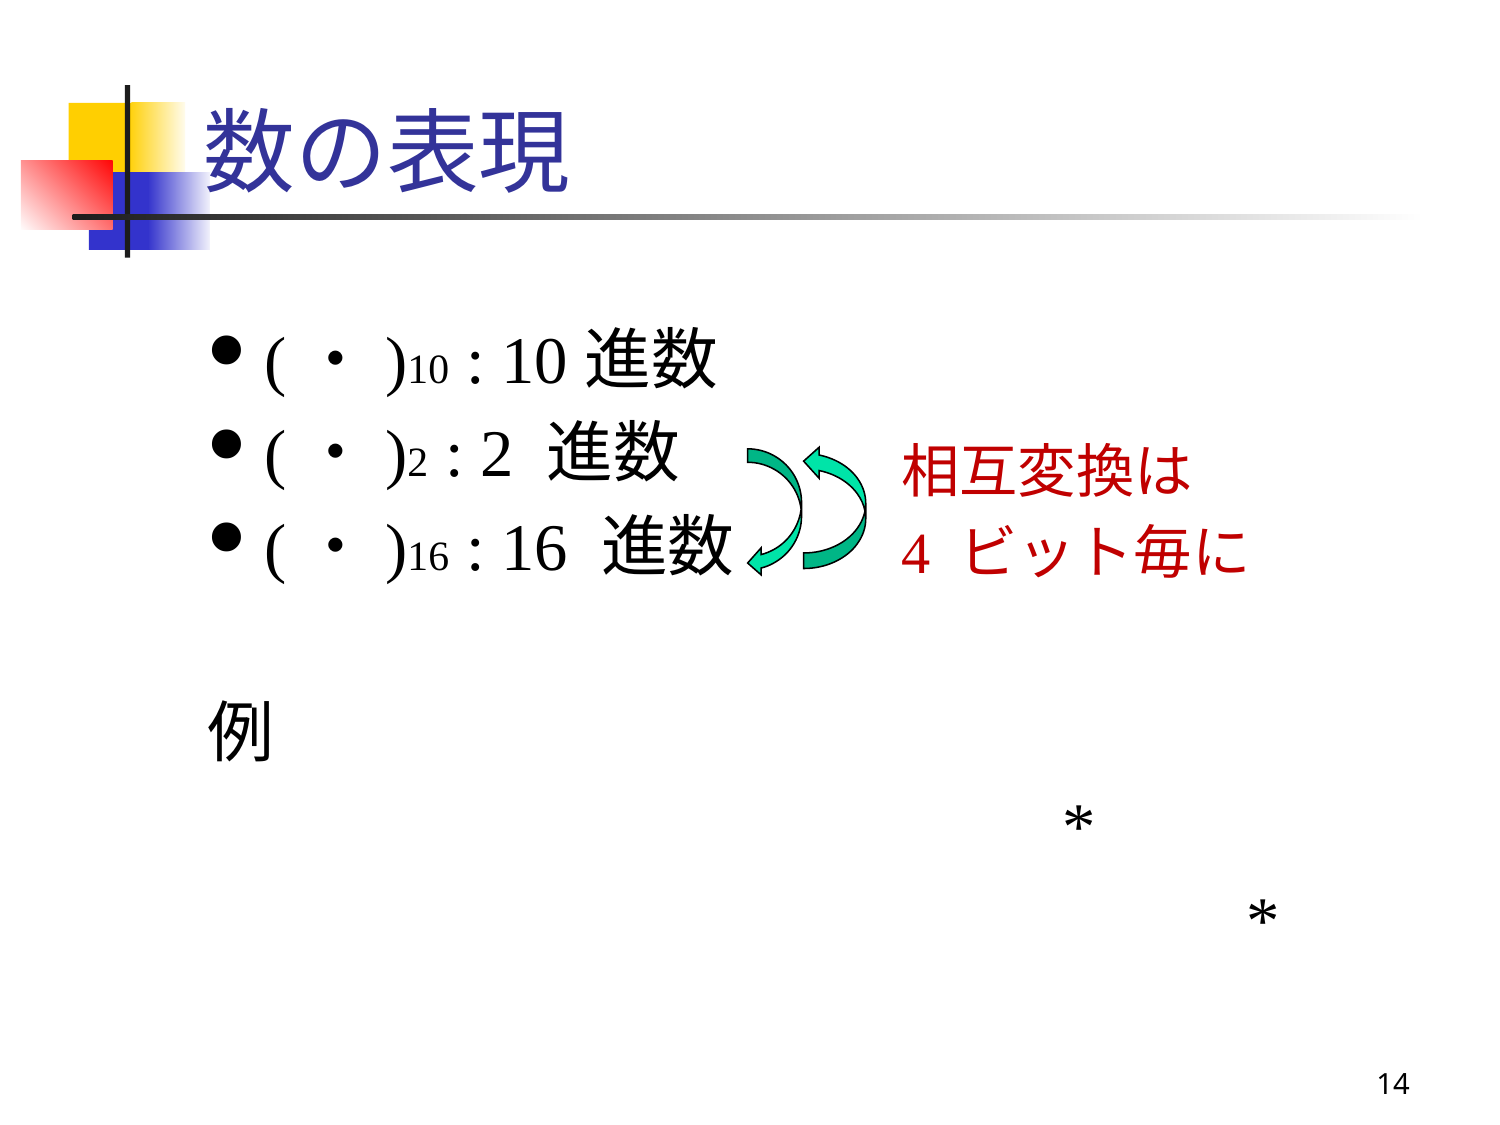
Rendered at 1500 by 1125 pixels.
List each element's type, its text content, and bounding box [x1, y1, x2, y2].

text_box 相互変換は 4 ビット毎に [886, 426, 1266, 593]
text_box [803, 447, 866, 569]
text_box [747, 448, 802, 575]
list (・)10 : 10進数 (・)2 : 2 進数 (・)16 : 16 進数 例 * * [192, 309, 1468, 1035]
title 数の表現 [188, 23, 1468, 212]
slide_number 14 [1112, 1037, 1426, 1113]
